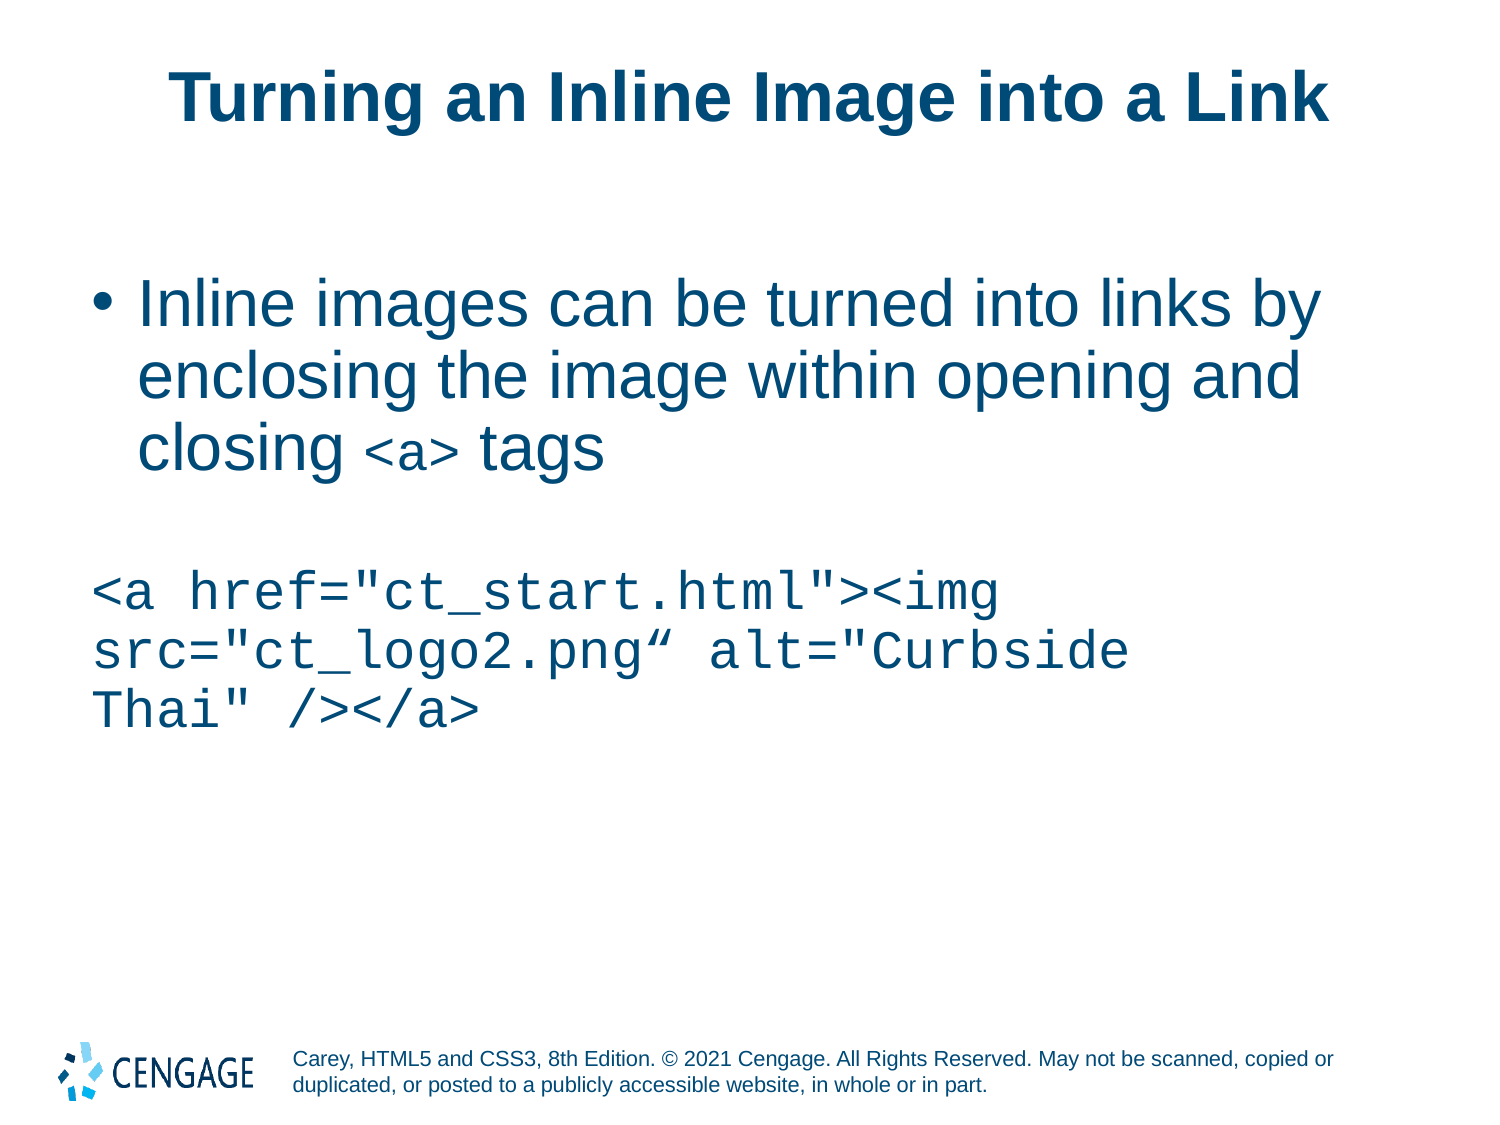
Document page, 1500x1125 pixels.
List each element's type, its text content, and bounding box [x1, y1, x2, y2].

picture [58, 1042, 253, 1101]
list Inline images can be turned into links by enclosing the image within opening and closing <a> tags <a href="ct_start.html"><img src="ct_logo2.png“ alt="Curbside Thai" /></a> [91, 268, 1410, 990]
title Turning an Inline Image into a Link [103, 59, 1397, 171]
